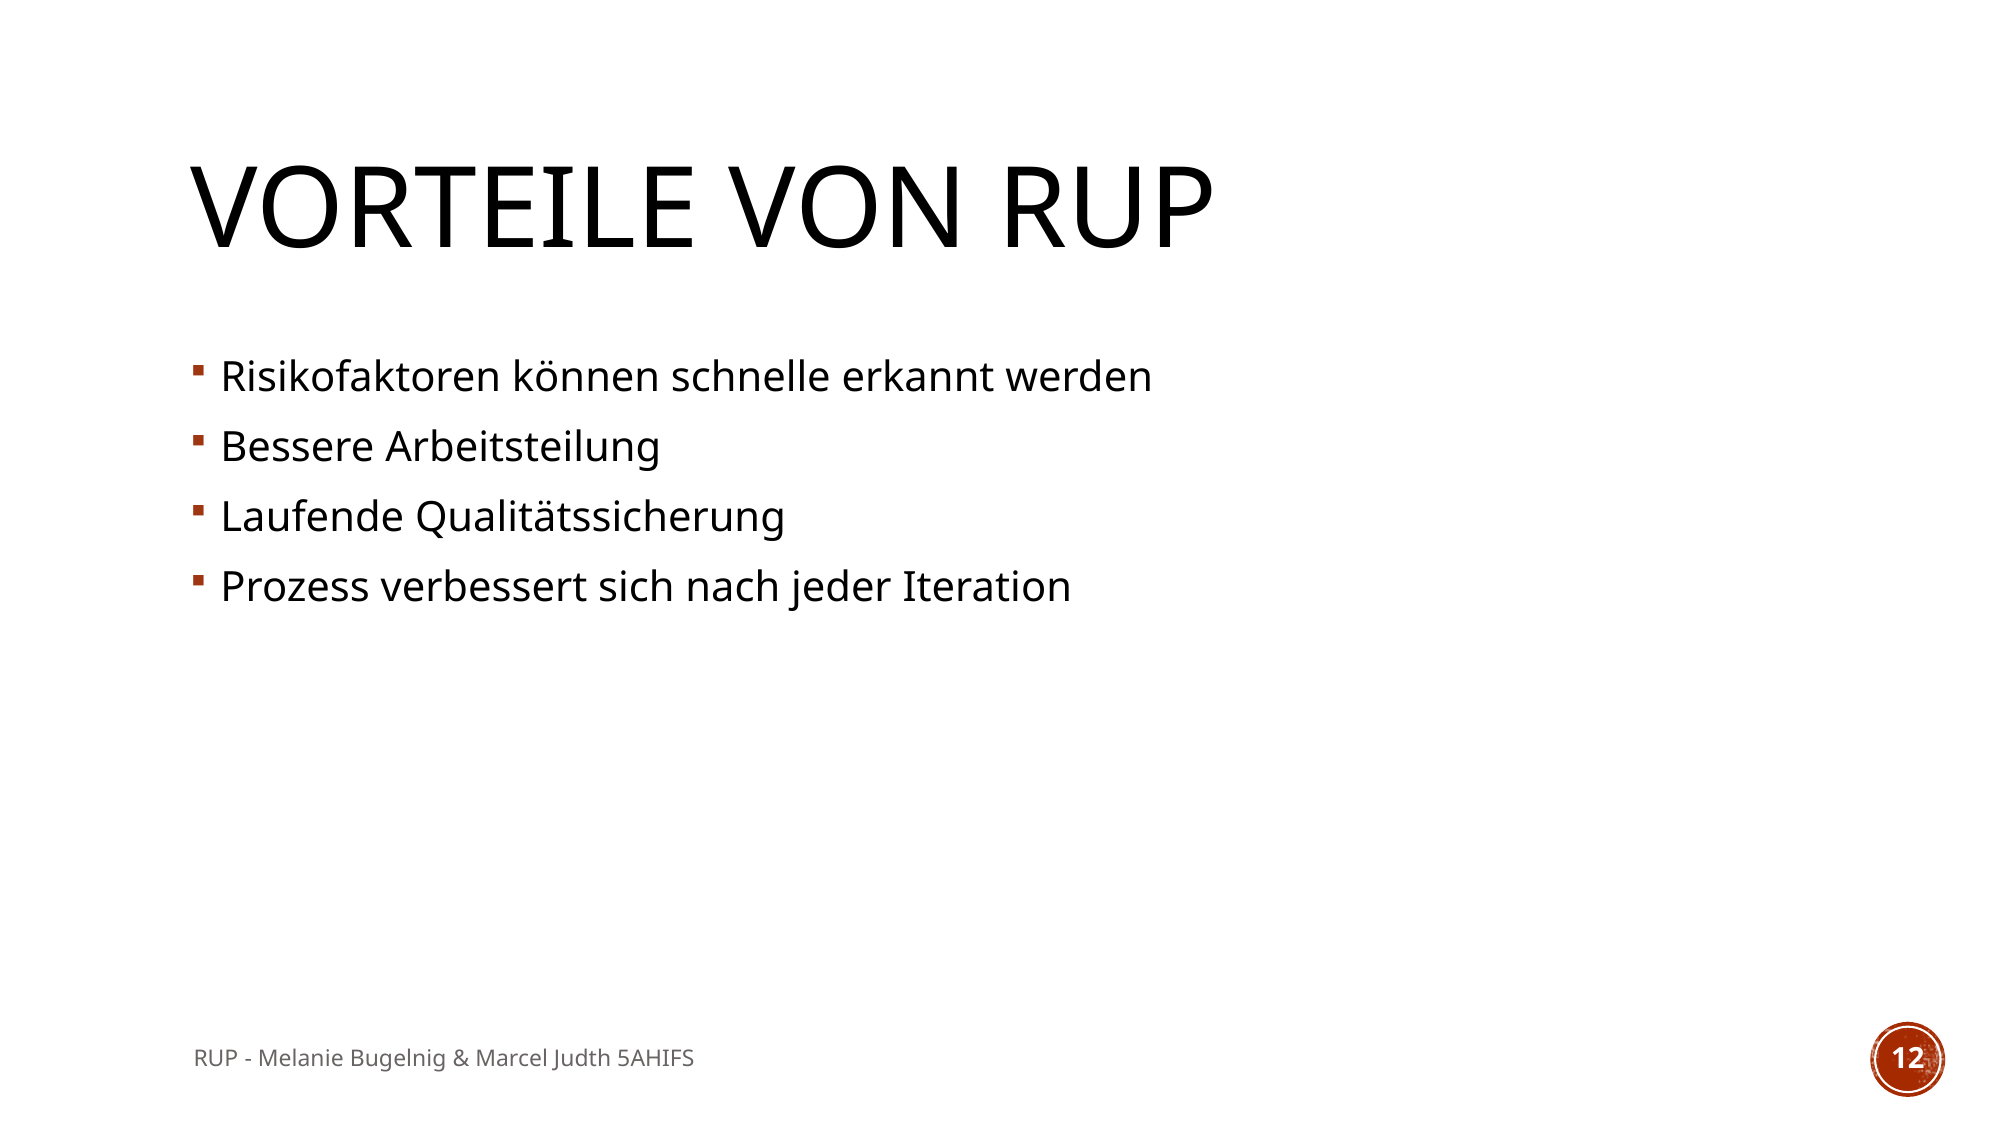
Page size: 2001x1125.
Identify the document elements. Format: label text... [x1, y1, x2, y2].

list Risikofaktoren können schnelle erkannt werden Bessere Arbeitsteilung Laufende Qualitätssicherung Prozess verbessert sich nach jeder Iteration [175, 348, 1826, 1013]
slide_number 12 [1855, 1028, 1961, 1089]
title Vorteile von RUP [175, 79, 1826, 344]
footer RUP - Melanie Bugelnig & Marcel Judth 5AHIFS [178, 1028, 1217, 1089]
